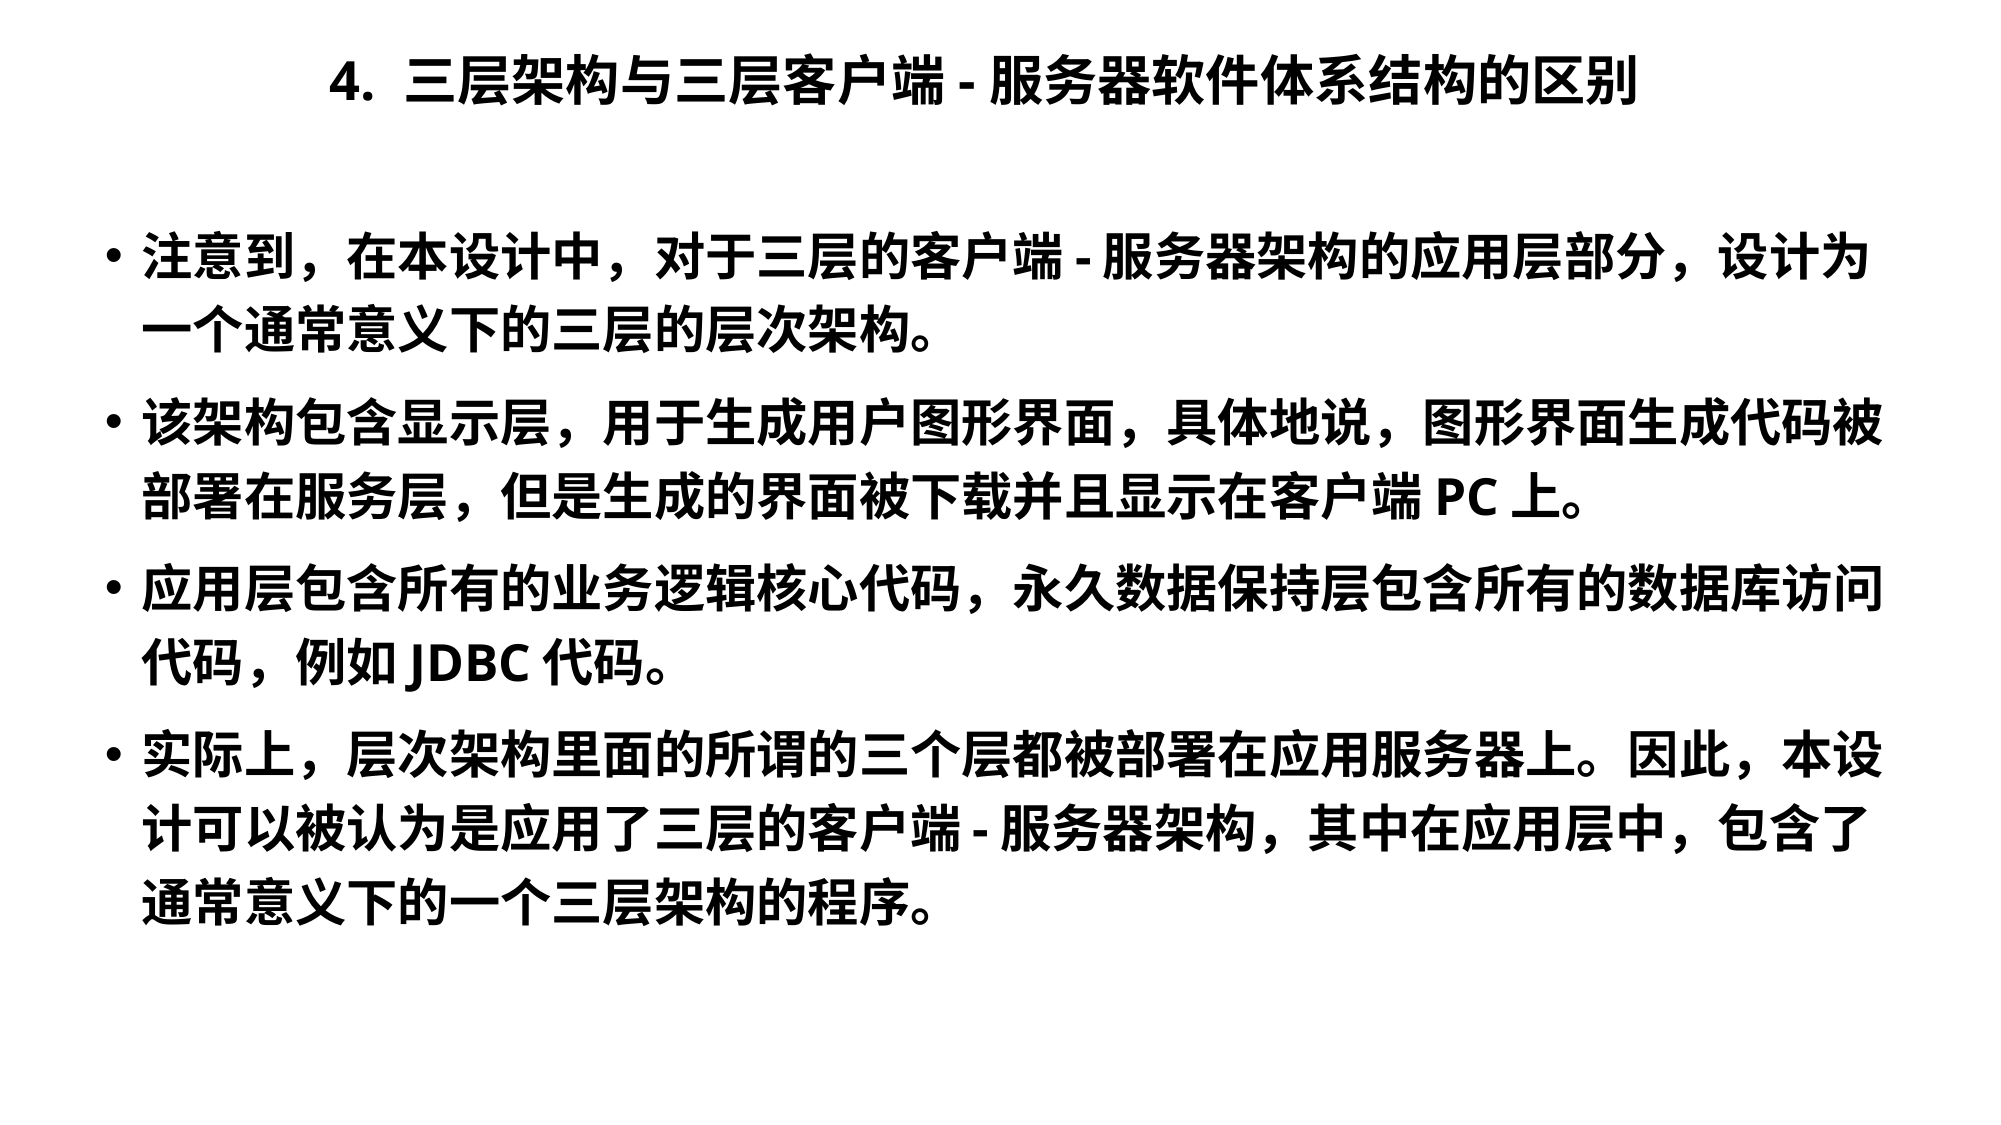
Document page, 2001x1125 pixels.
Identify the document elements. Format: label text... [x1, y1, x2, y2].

title 4. 三层架构与三层客户端-服务器软件体系结构的区别 [314, 18, 1666, 147]
list 注意到，在本设计中，对于三层的客户端-服务器架构的应用层部分，设计为一个通常意义下的三层的层次架构。 该架构包含显示层，用于生成用户图形界面，具体地说，图形界面生成代码被部署在服务层，但是生成的界面被下载并且显示在客户端PC上。 应用层包含所有的业务逻辑核心代码，永久数据保持层包含所有的数据库访问代码，例如JDBC代码。 实际上，层次架构里面的所谓的三个层都被部署在应用服务器上。因此，本设计可以被认为是应用了三层的客户端-服务器架构，其中在应用层中，包含了通常意义下的一个三层架构的程序。 [89, 203, 1923, 953]
